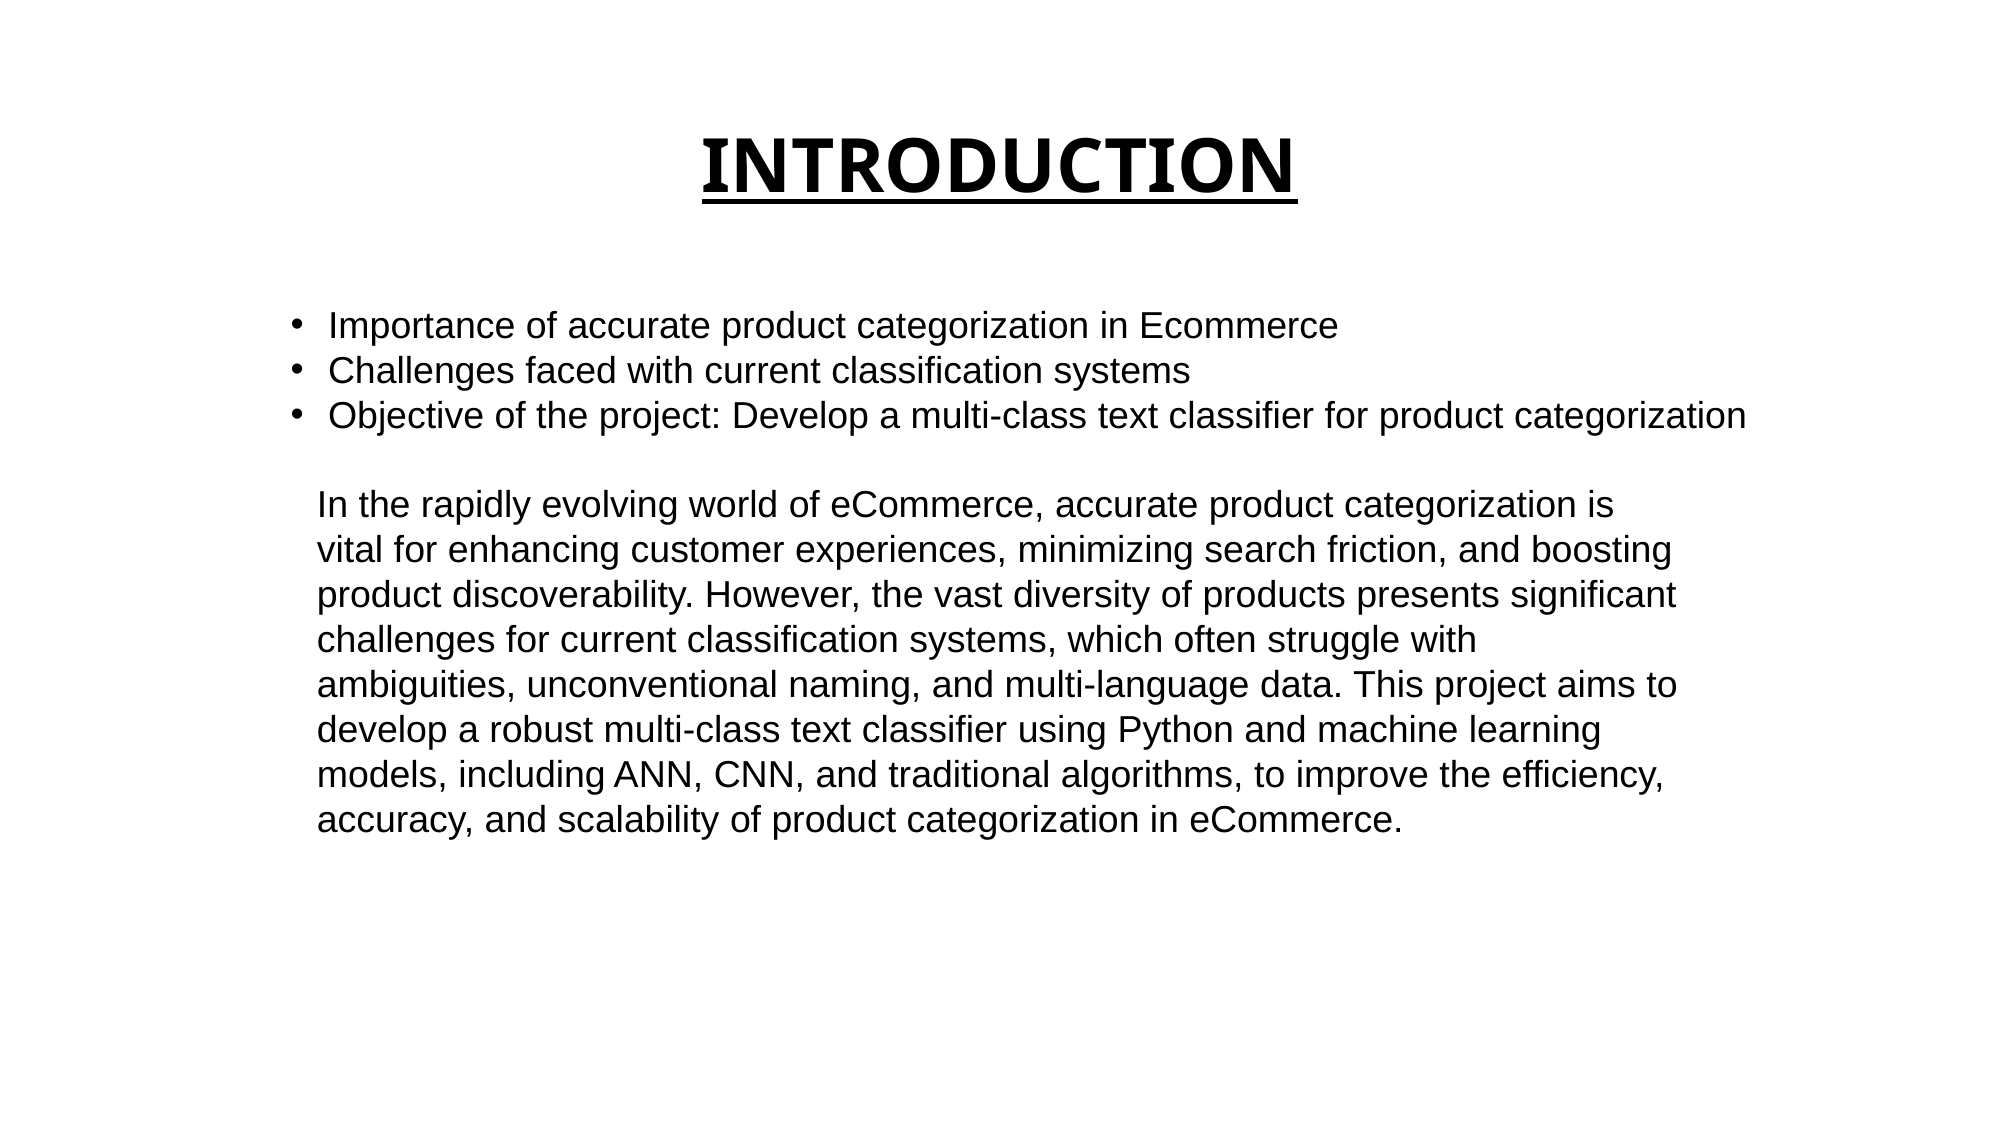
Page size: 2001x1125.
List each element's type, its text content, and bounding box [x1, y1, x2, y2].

text_box In the rapidly evolving world of eCommerce, accurate product categorization is vital for enhancing customer experiences, minimizing search friction, and boosting product discoverability. However, the vast diversity of products presents significant challenges for current classification systems, which often struggle with ambiguities, unconventional naming, and multi-language data. This project aims to develop a robust multi-class text classifier using Python and machine learning models, including ANN, CNN, and traditional algorithms, to improve the efficiency, accuracy, and scalability of product categorization in eCommerce. [301, 472, 1698, 893]
list Importance of accurate product categorization in Ecommerce Challenges faced with current classification systems Objective of the project: Develop a multi-class text classifier for product categorization [275, 64, 2000, 717]
title INTRODUCTION [137, 59, 1863, 278]
